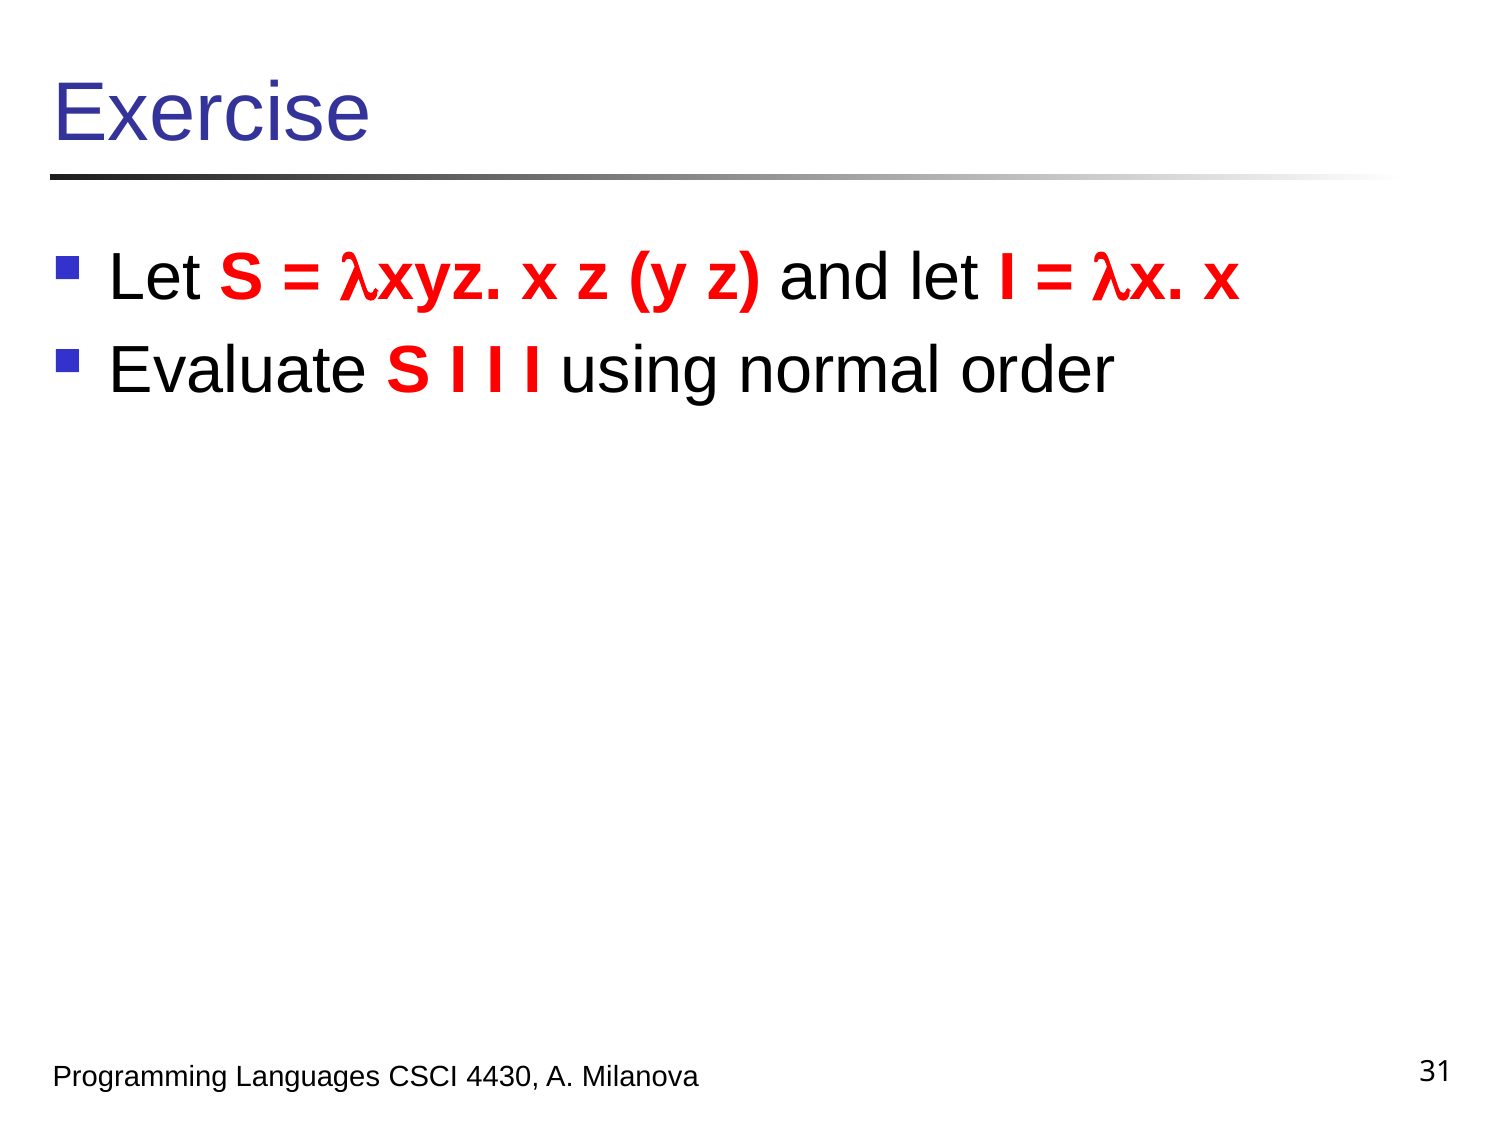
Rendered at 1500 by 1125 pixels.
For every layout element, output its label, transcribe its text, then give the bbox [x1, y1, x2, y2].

list Let S = xyz. x z (y z) and let I = x. x Evaluate S I I I using normal order [37, 224, 1469, 1013]
footer Programming Languages CSCI 4430, A. Milanova [37, 1024, 813, 1101]
slide_number 31 [1154, 1023, 1468, 1100]
title Exercise [37, 0, 1466, 165]
